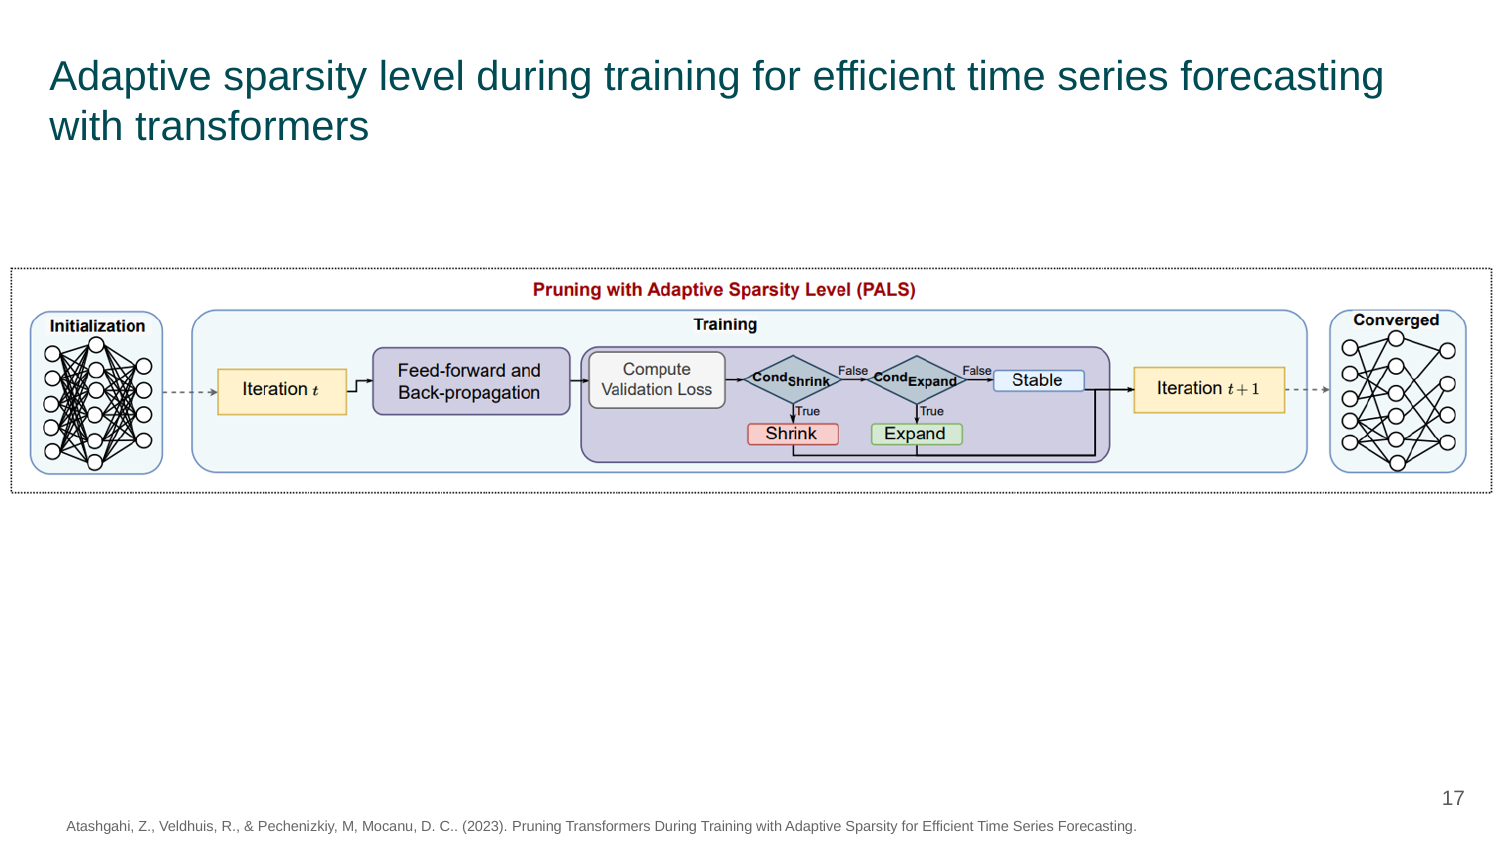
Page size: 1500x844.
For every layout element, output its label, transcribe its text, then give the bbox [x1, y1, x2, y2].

slide_number 17 [1389, 764, 1480, 830]
title Adaptive sparsity level during training for efficient time series forecasting with transformers [34, 33, 1432, 183]
picture [0, 261, 1500, 497]
text_box Atashgahi, Z., Veldhuis, R., & Pechenizkiy, M, Mocanu, D. C.. (2023). Pruning Transformers During Training with Adaptive Sparsity for Efficient Time Series Forecasting. [51, 809, 1301, 843]
